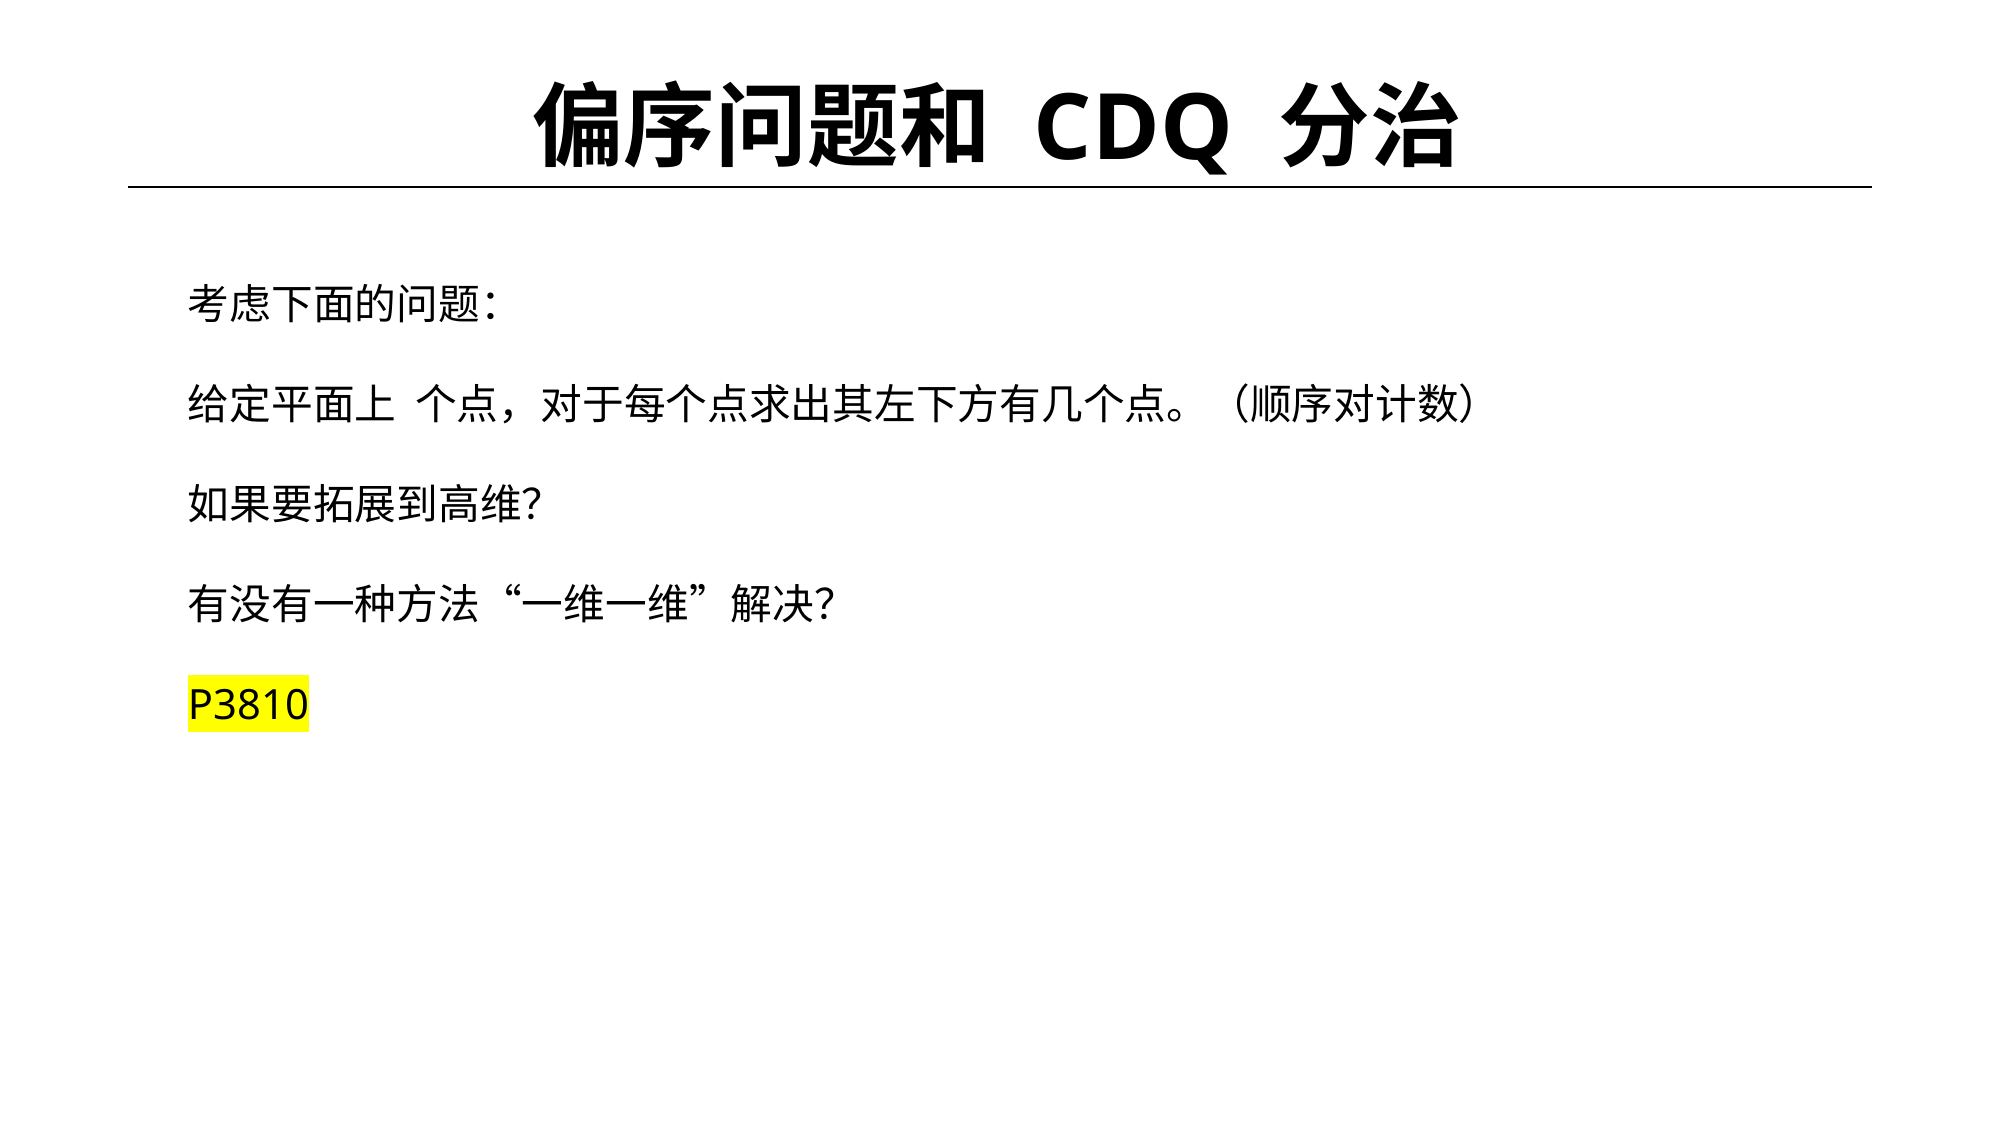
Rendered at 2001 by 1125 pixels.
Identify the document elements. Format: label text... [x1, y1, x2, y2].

title 偏序问题和 CDQ 分治 [122, 35, 1873, 188]
